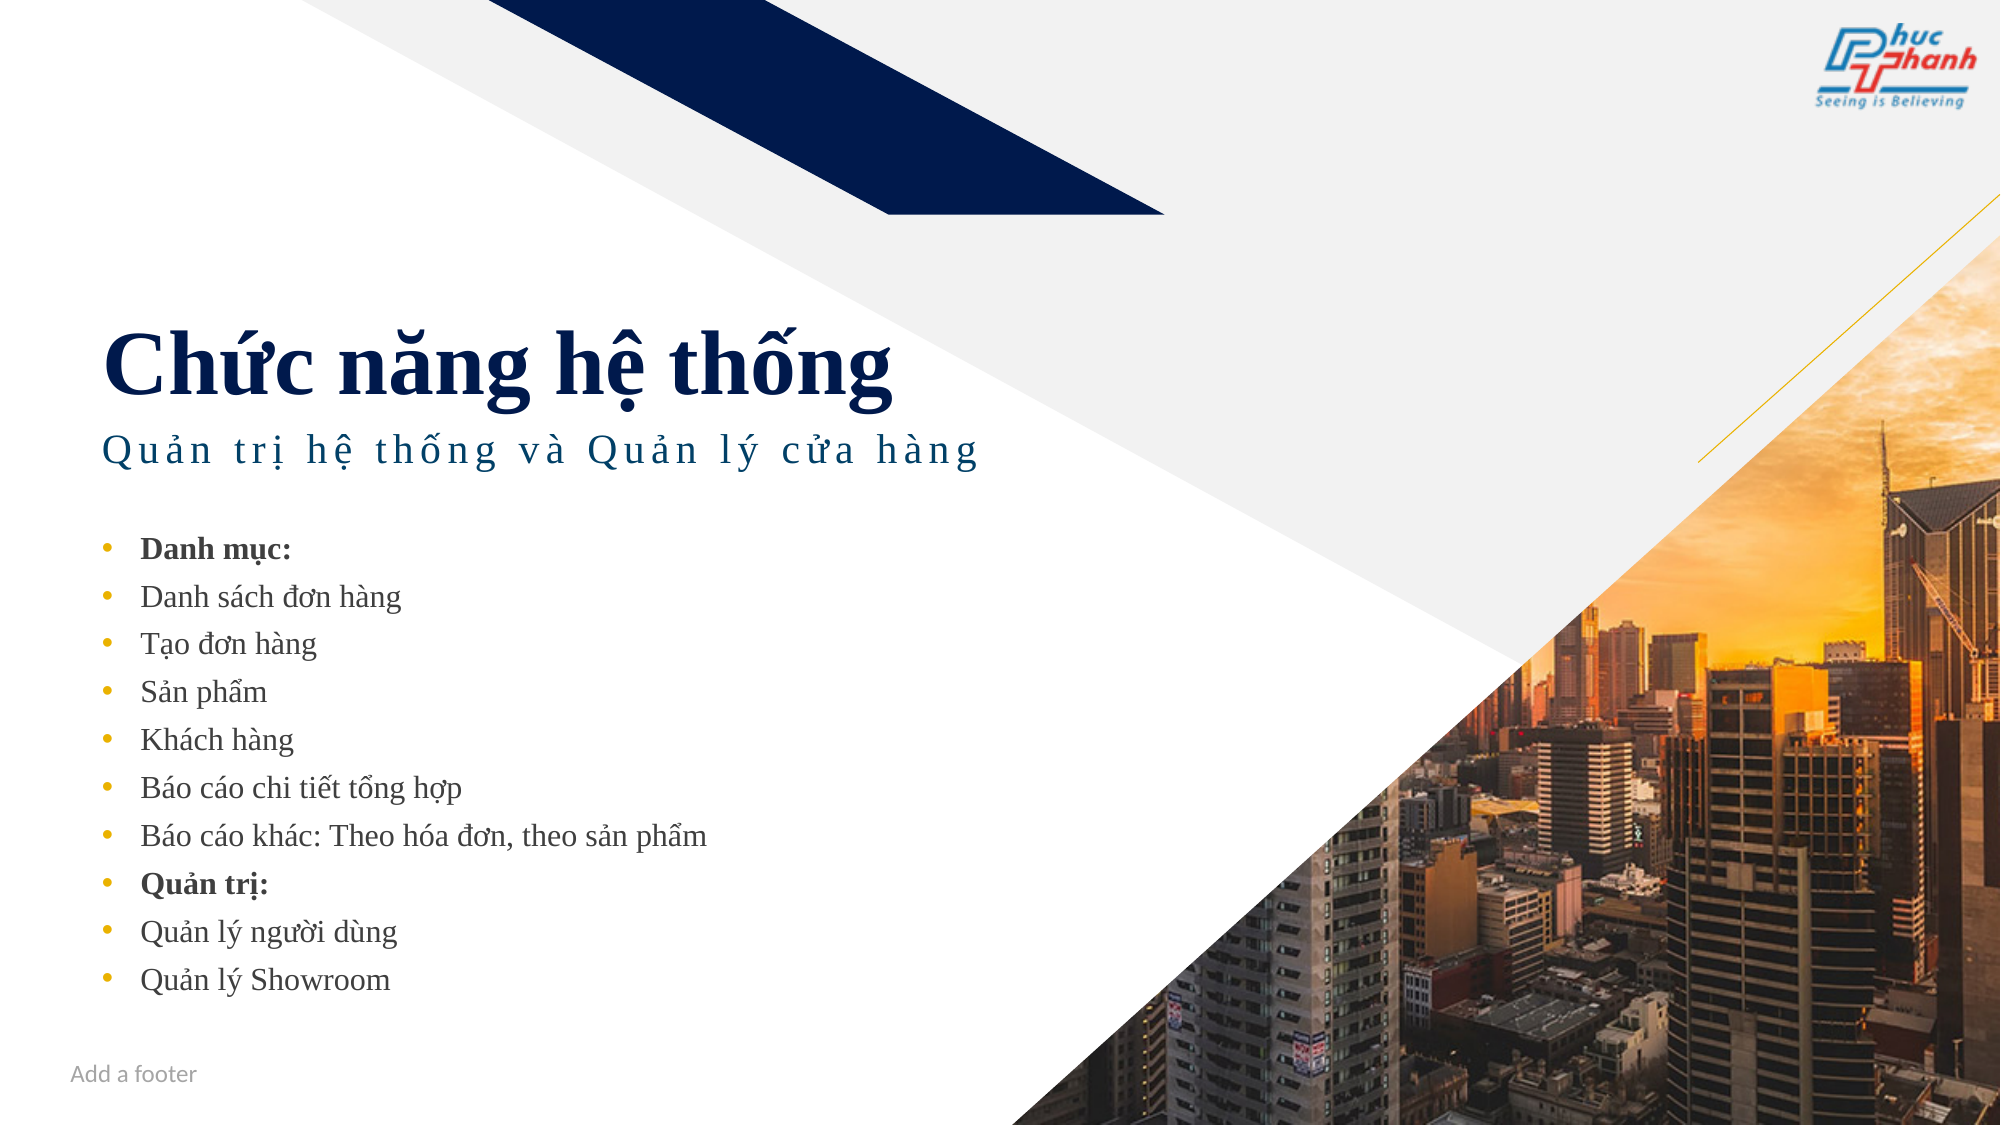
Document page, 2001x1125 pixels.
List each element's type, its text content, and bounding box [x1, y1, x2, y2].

title Chức năng hệ thống [87, 214, 1292, 415]
list Danh mục: Danh sách đơn hàng Tạo đơn hàng Sản phẩm Khách hàng Báo cáo chi tiết tổng hợp Báo cáo khác: Theo hóa đơn, theo sản phẩm Quản trị: Quản lý người dùng Quản lý Showroom [87, 524, 898, 1010]
picture [1810, 23, 1980, 111]
list Quản trị hệ thống và Quản lý cửa hàng [87, 420, 1012, 521]
picture [1012, 235, 2000, 1125]
footer Add a footer [55, 1042, 731, 1103]
